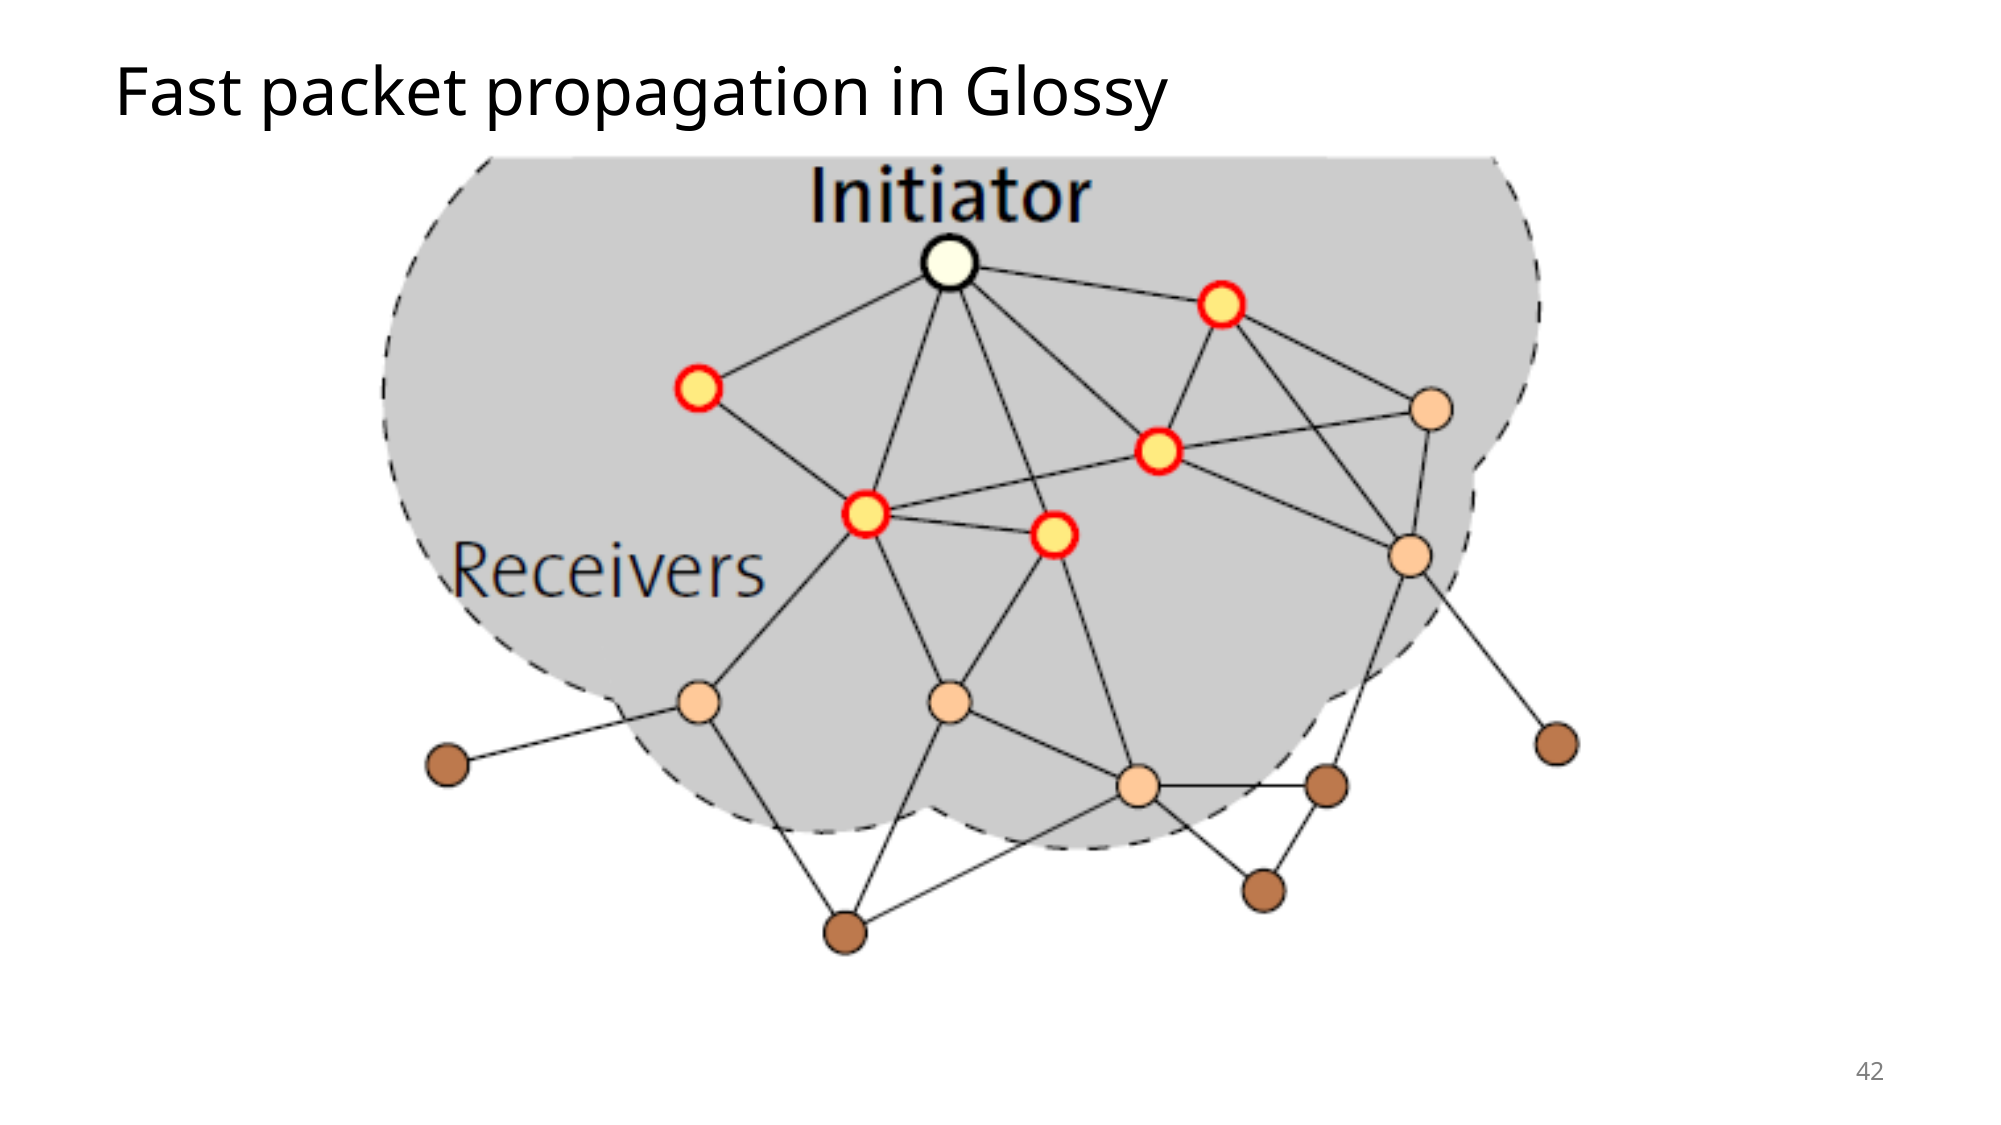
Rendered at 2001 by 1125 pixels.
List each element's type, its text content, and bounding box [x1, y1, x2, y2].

slide_number 42 [1749, 1042, 1900, 1103]
title Fast packet propagation in Glossy [99, 37, 1900, 150]
picture [362, 107, 1610, 991]
